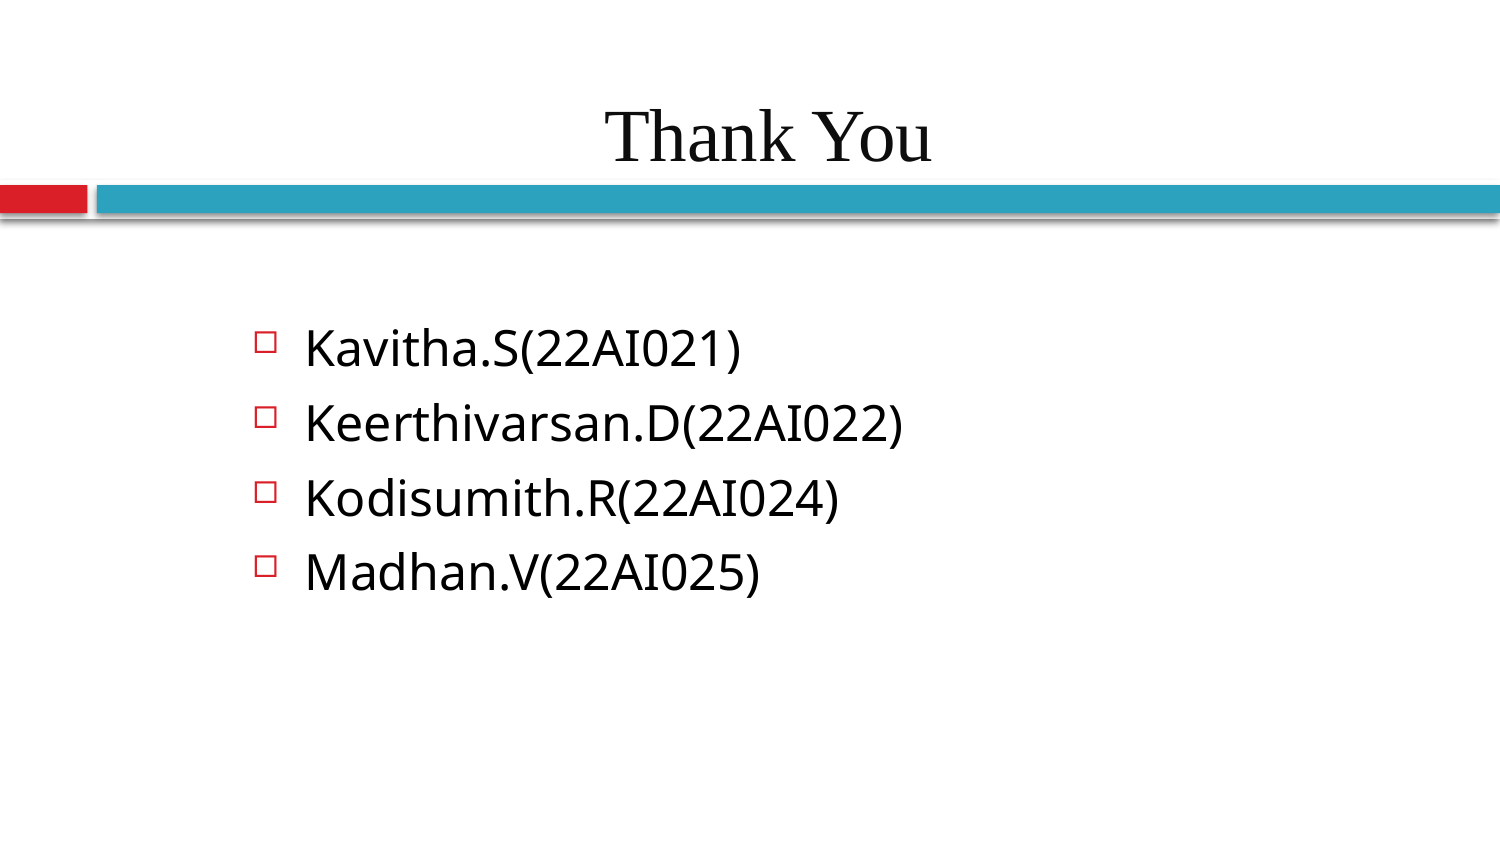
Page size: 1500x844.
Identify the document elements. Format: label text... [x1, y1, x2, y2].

list Kavitha.S(22AI021) Keerthivarsan.D(22AI022) Kodisumith.R(22AI024) Madhan.V(22AI025) [237, 309, 1338, 735]
title Thank You [99, 19, 1438, 185]
